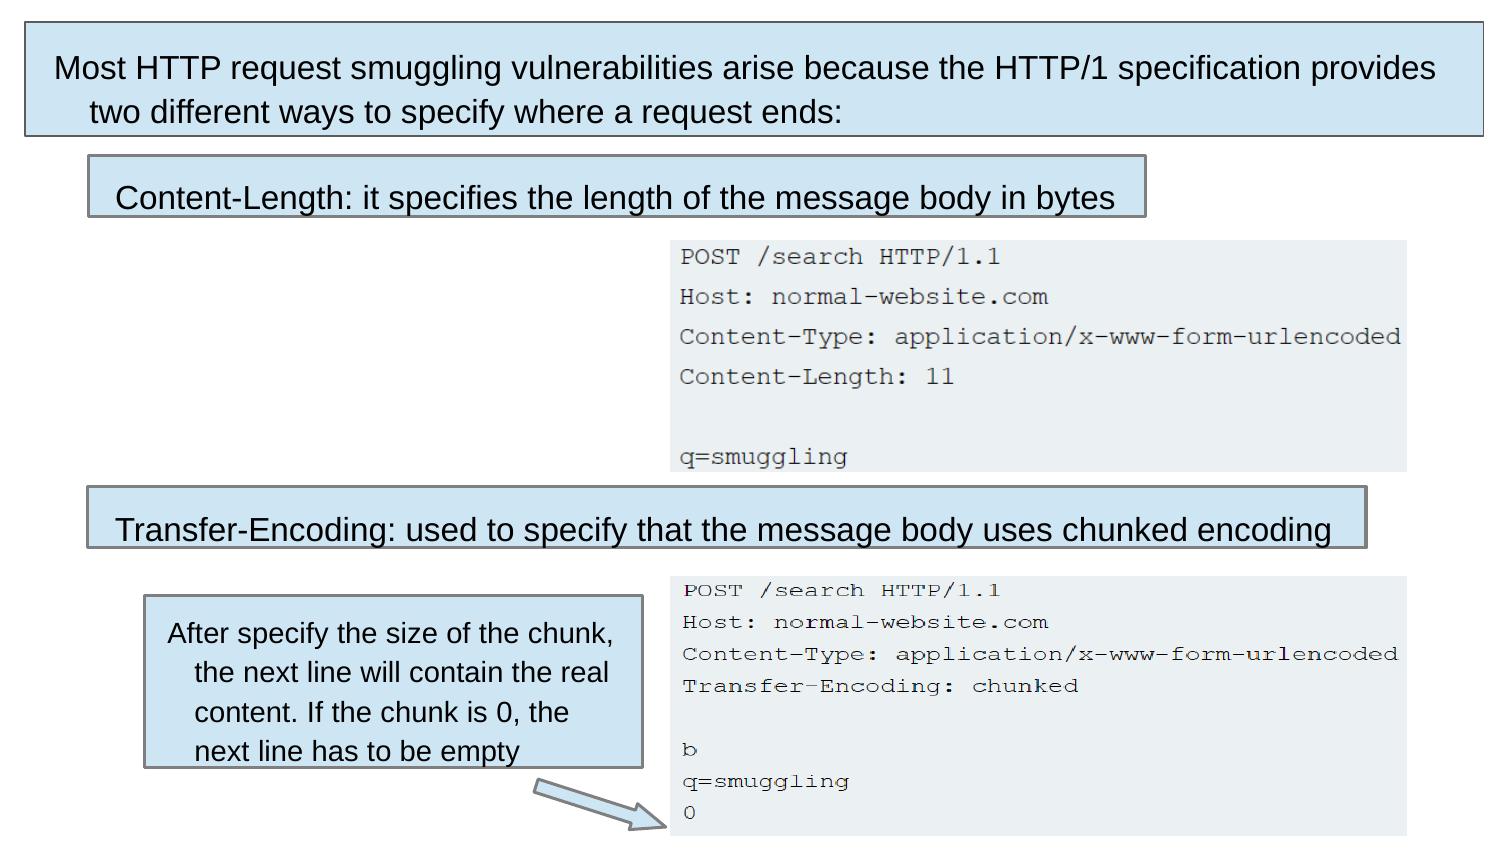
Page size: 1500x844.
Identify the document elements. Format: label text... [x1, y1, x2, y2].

text_box Content-Length: it specifies the length of the message body in bytes [88, 155, 1146, 217]
picture [670, 240, 1407, 472]
text_box Transfer-Encoding: used to specify that the message body uses chunked encoding [87, 486, 1367, 548]
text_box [532, 792, 670, 820]
title Most HTTP request smuggling vulnerabilities arise because the HTTP/1 specification provides two different ways to specify where a request ends: [24, 21, 1484, 183]
text_box After specify the size of the chunk, the next line will contain the real content. If the chunk is 0, the next line has to be empty [144, 595, 643, 768]
picture [670, 576, 1407, 837]
